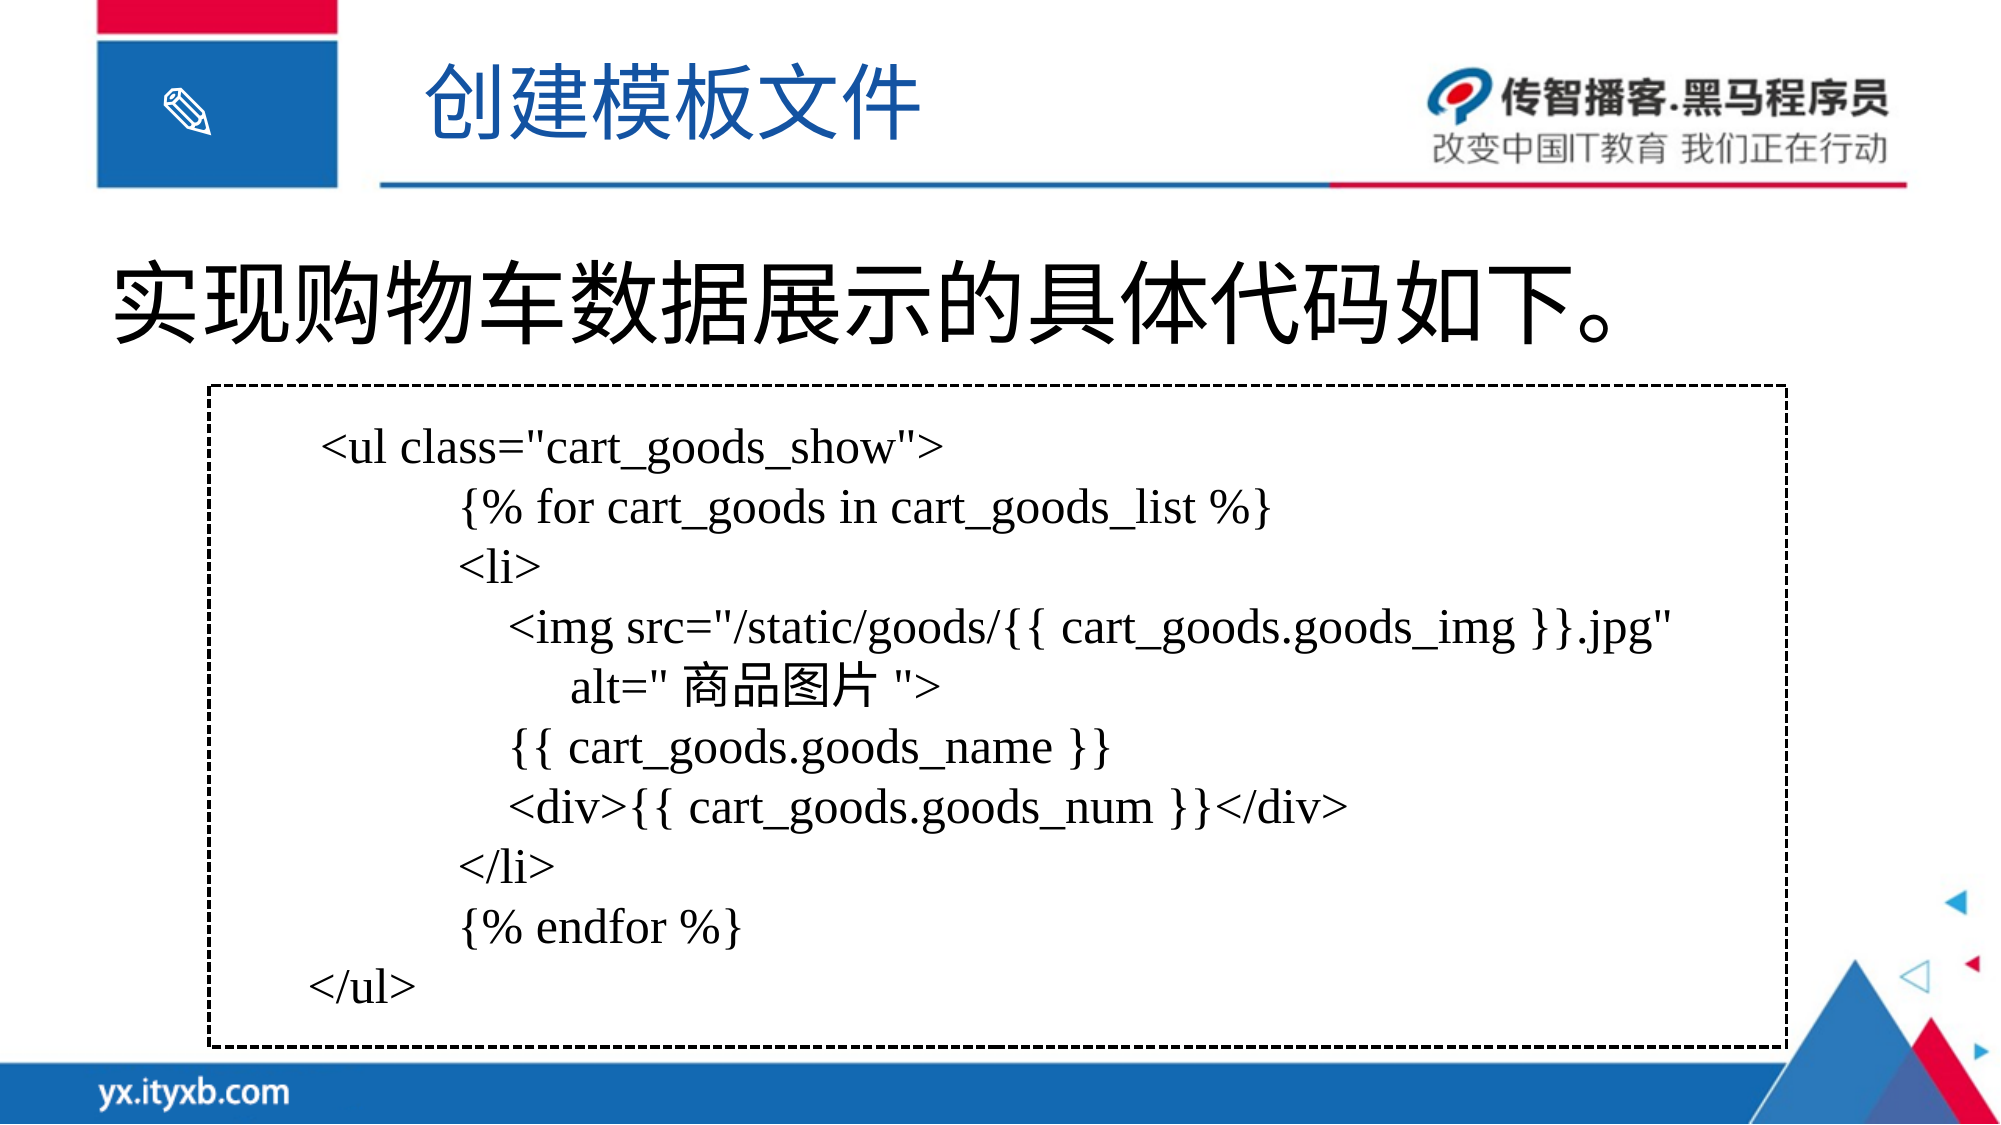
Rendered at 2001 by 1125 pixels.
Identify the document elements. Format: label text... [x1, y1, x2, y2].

text_box 创建模板文件 [409, 43, 1292, 158]
picture [0, 0, 2000, 1124]
text_box 实现购物车数据展示的具体代码如下。 [94, 216, 1938, 364]
text_box <ul class="cart_goods_show"> {% for cart_goods in cart_goods_list %} <li> <img src="/static/goods/{{ cart_goods.goods_img }}.jpg" alt="商品图片"> {{ cart_goods.goods_name }} <div>{{ cart_goods.goods_num }}</div> </li> {% endfor %} </ul> [292, 405, 1703, 1021]
text_box [209, 385, 1787, 1048]
